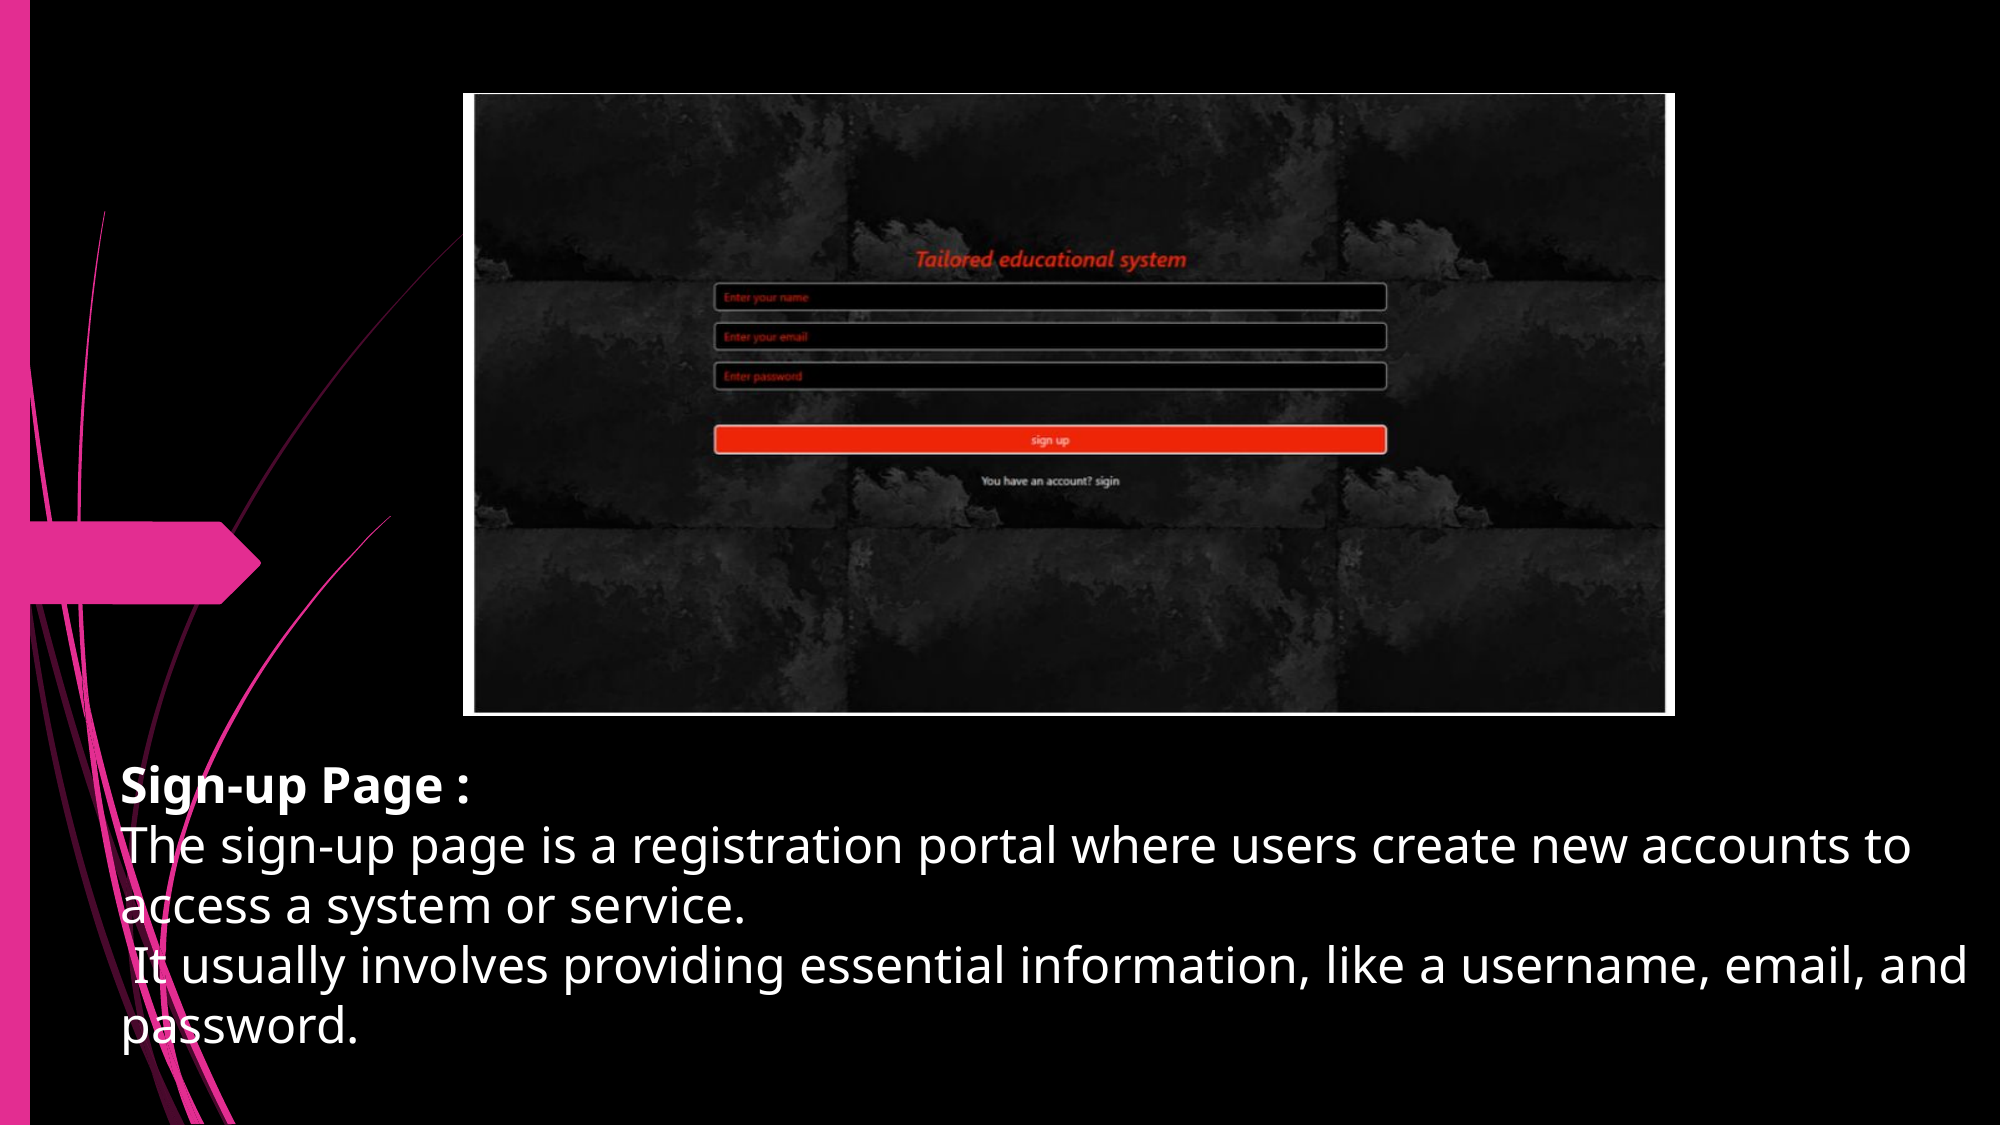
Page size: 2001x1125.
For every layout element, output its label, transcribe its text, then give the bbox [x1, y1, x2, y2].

text_box Sign-up Page : The sign-up page is a registration portal where users create new accounts to access a system or service. It usually involves providing essential information, like a username, email, and password. [105, 745, 2000, 1121]
picture [463, 93, 1675, 716]
